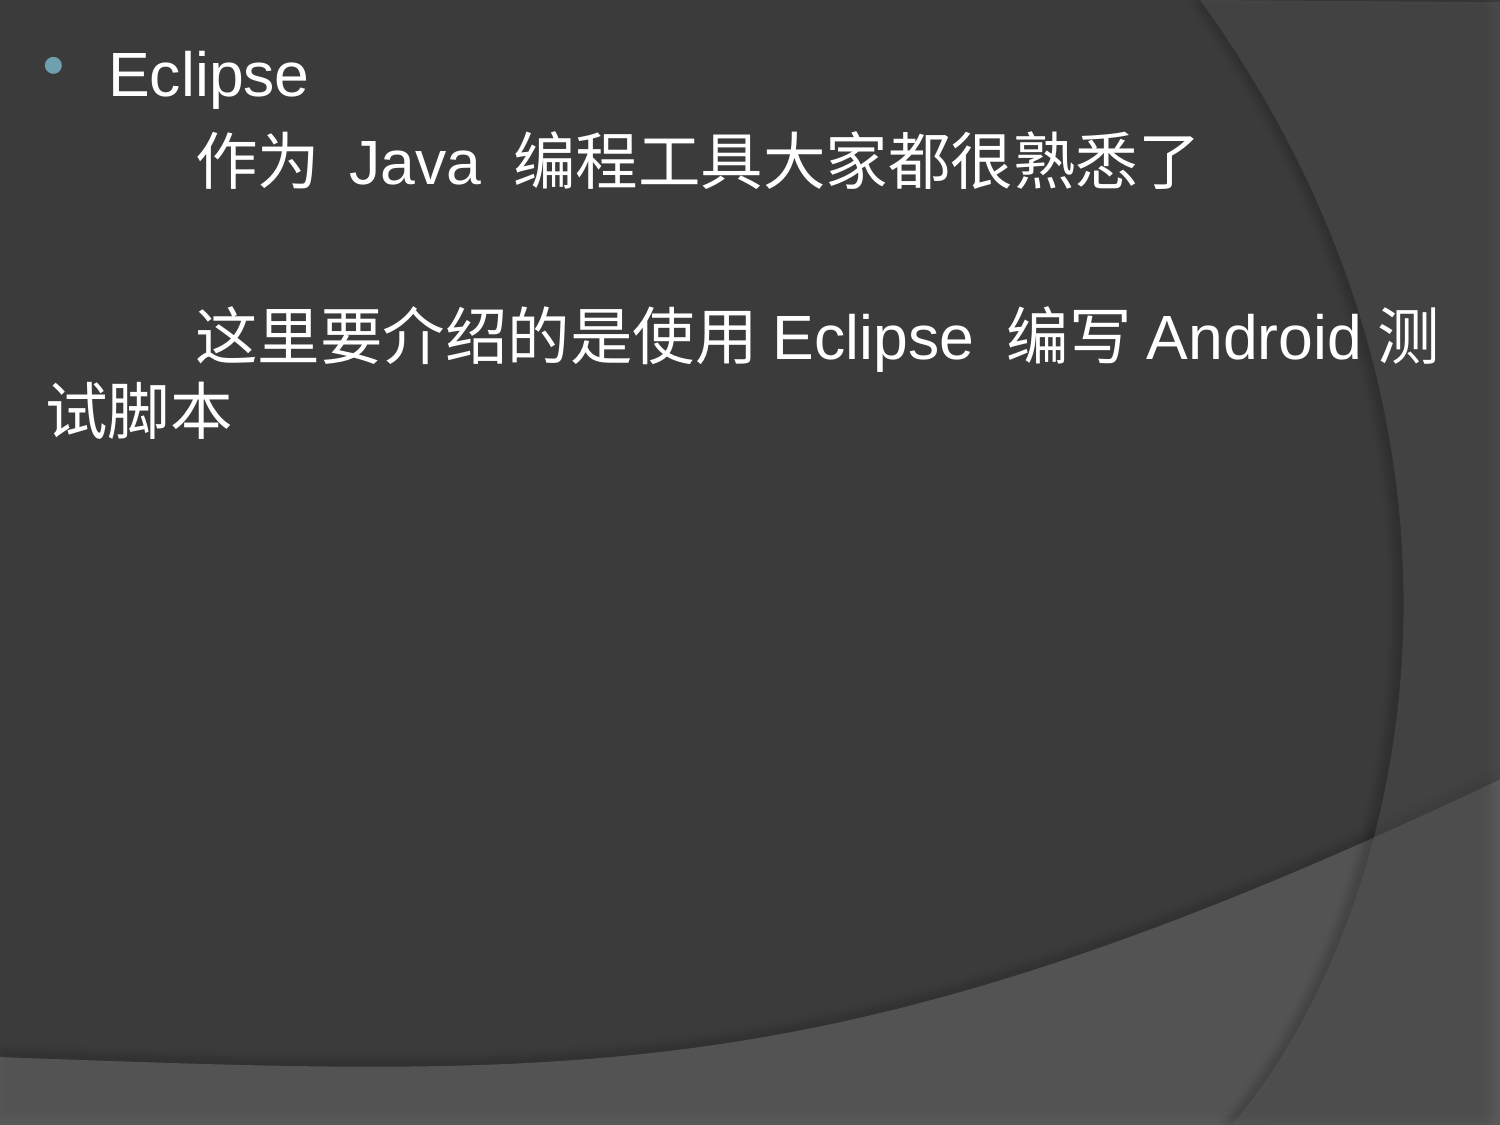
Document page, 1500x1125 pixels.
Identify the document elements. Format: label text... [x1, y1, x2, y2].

list Eclipse 作为 Java 编程工具大家都很熟悉了 这里要介绍的是使用Eclipse 编写Android测试脚本 [24, 26, 1466, 1094]
